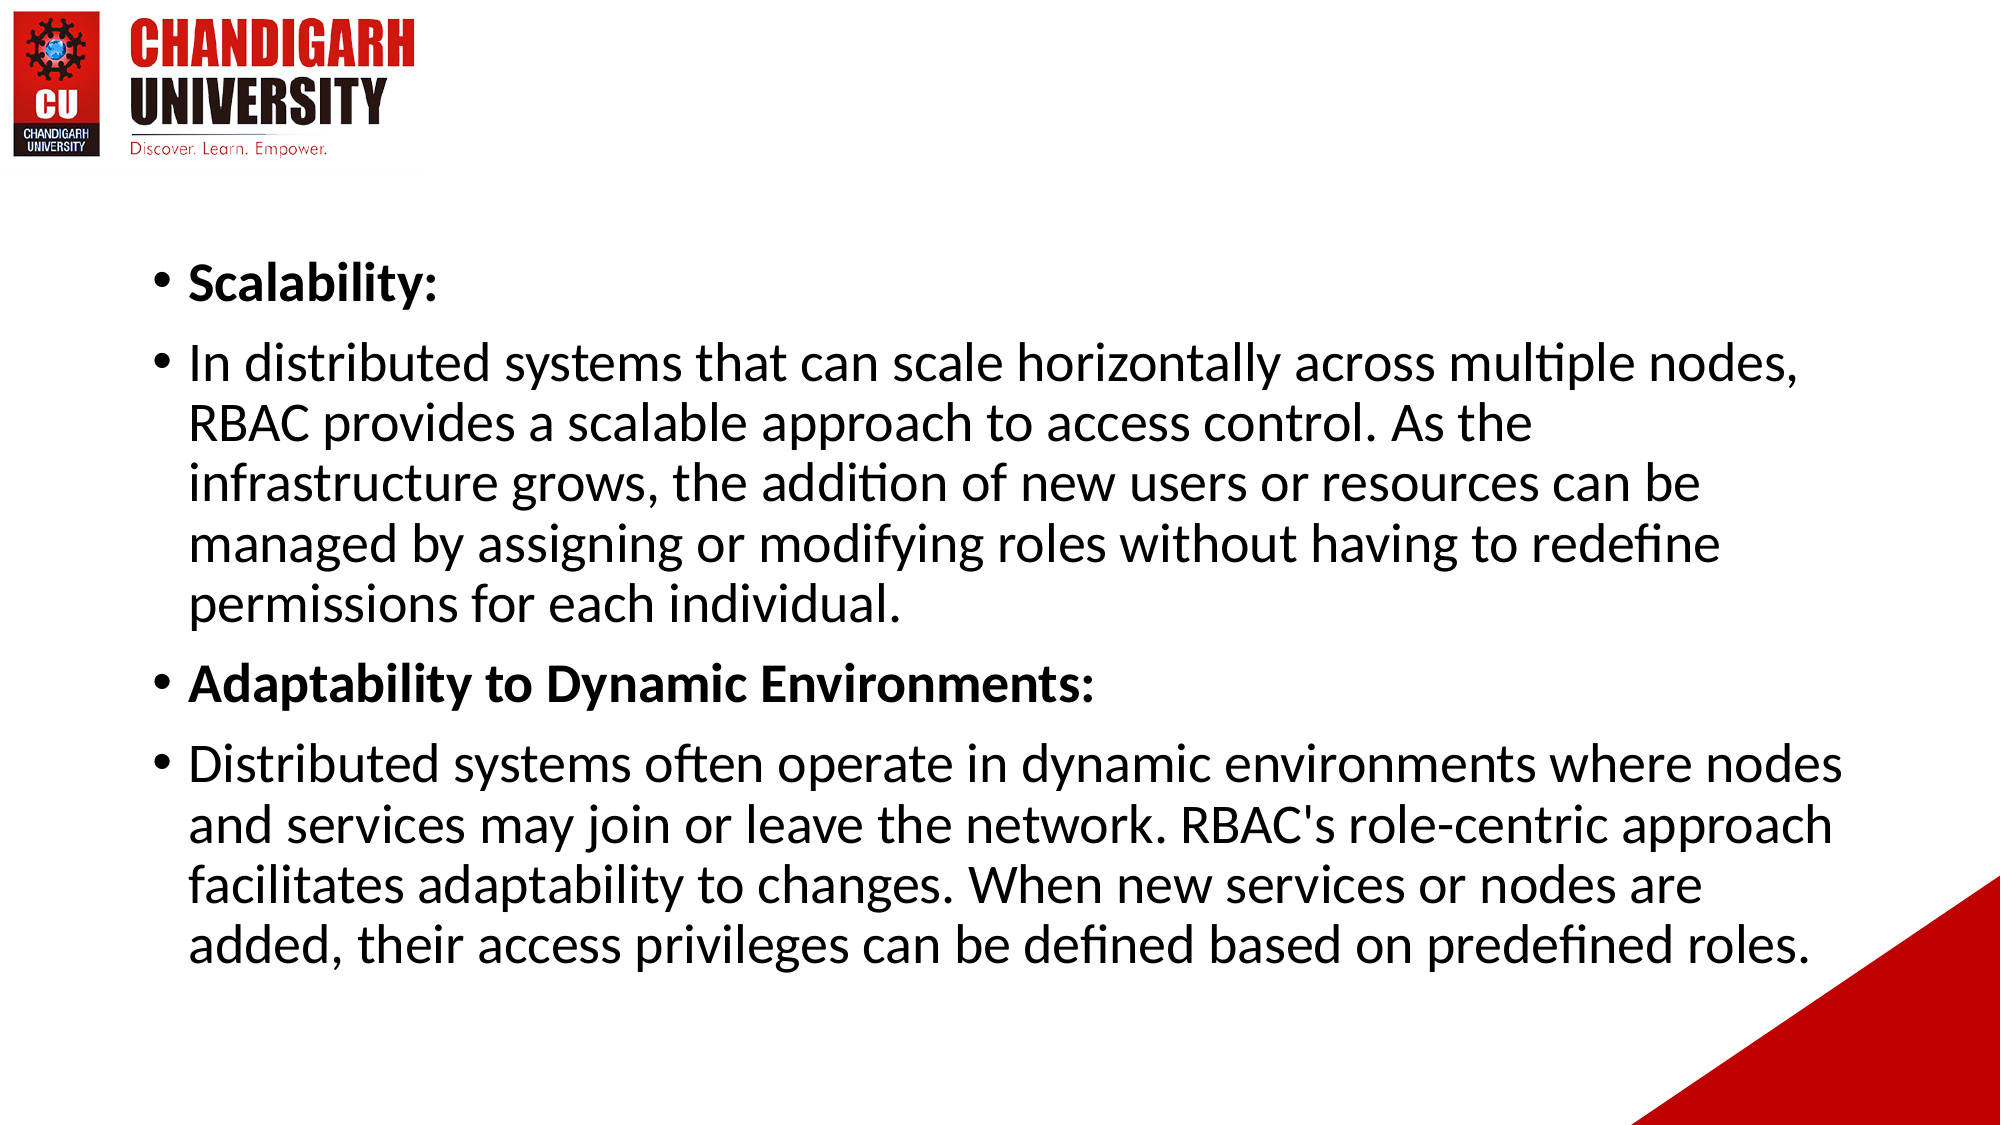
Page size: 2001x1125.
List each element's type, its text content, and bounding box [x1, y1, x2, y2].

picture [1, 3, 423, 172]
text_box [1629, 874, 2000, 1125]
list Scalability: In distributed systems that can scale horizontally across multiple nodes, RBAC provides a scalable approach to access control. As the infrastructure grows, the addition of new users or resources can be managed by assigning or modifying roles without having to redefine permissions for each individual. Adaptability to Dynamic Environments: Distributed systems often operate in dynamic environments where nodes and services may join or leave the network. RBAC's role-centric approach facilitates adaptability to changes. When new services or nodes are added, their access privileges can be defined based on predefined roles. [137, 245, 1863, 1014]
